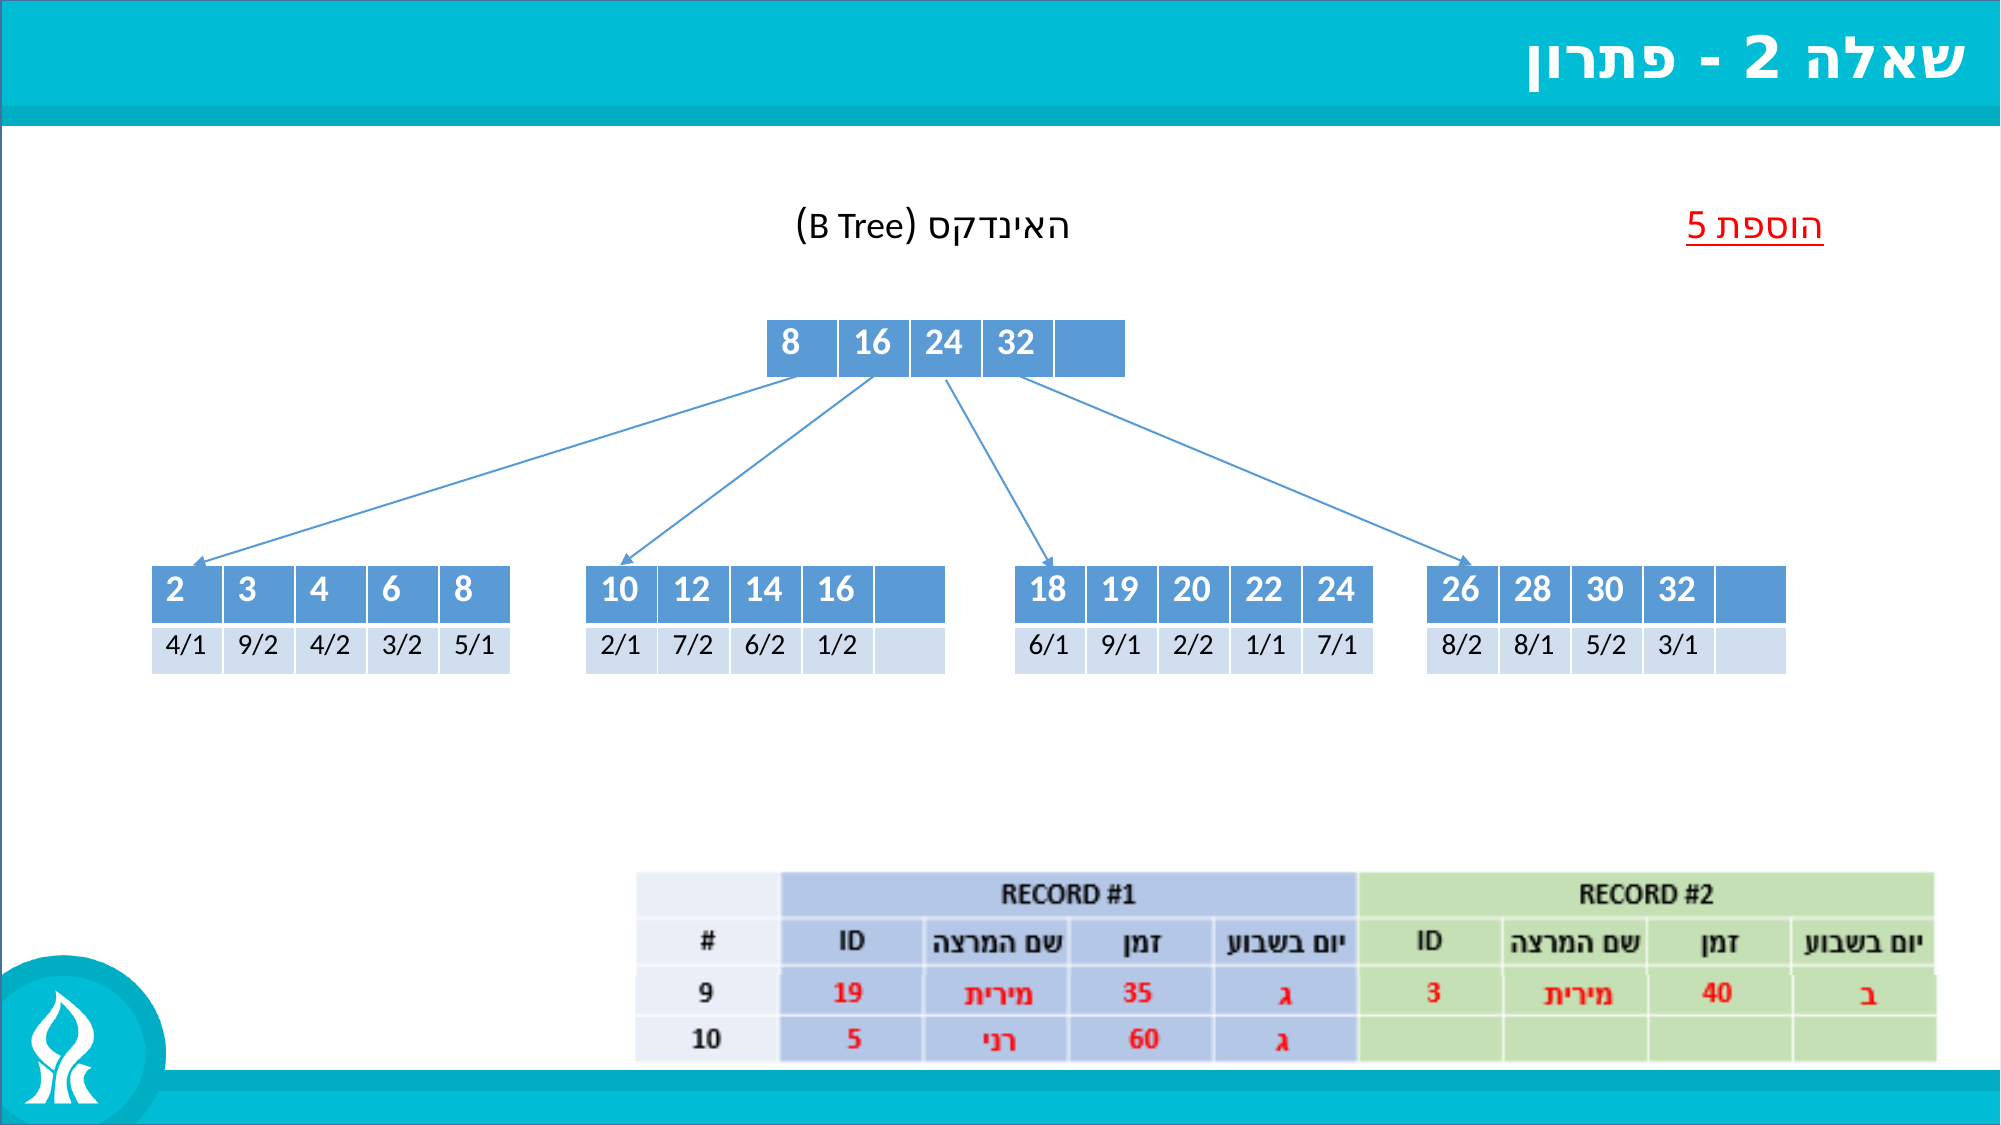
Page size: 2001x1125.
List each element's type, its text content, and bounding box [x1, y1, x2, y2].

table_header [1055, 320, 1125, 374]
table_cell 5/2 [1572, 628, 1642, 674]
table_cell 8/2 [1427, 628, 1498, 674]
table_header 22 [1231, 566, 1301, 623]
table_header 19 [1087, 566, 1157, 623]
table_header [875, 566, 945, 623]
table_cell 9/1 [1087, 628, 1157, 674]
table_header 3 [224, 566, 294, 623]
text_box האינדקס (B Tree) [780, 193, 1086, 254]
table_cell 4/2 [296, 628, 366, 674]
table_header 4 [296, 566, 366, 623]
table_header 8 [440, 566, 510, 623]
table_header 2 [152, 566, 222, 623]
table_cell 3/1 [1644, 628, 1714, 674]
table_header [1716, 566, 1786, 623]
table_header 32 [1644, 566, 1714, 623]
table_header 30 [1572, 566, 1642, 623]
table_header 26 [1427, 566, 1498, 623]
table_cell 1/1 [1231, 628, 1301, 674]
table_header 24 [911, 320, 981, 377]
table_cell 7/2 [658, 628, 729, 674]
text_box הוספת 5 [1671, 193, 1839, 254]
table_header 10 [586, 566, 657, 623]
table_cell 6/2 [731, 628, 801, 674]
table_header 14 [731, 566, 801, 623]
table_header 12 [658, 566, 729, 623]
table_cell 5/1 [440, 628, 510, 674]
table_cell 1/2 [803, 628, 873, 674]
table_cell 3/2 [368, 628, 438, 674]
table_cell 4/1 [152, 628, 222, 674]
table_header 24 [1303, 566, 1373, 623]
table_header 8 [767, 320, 837, 374]
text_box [946, 379, 1054, 571]
table_header 16 [803, 566, 873, 623]
table_header 32 [983, 320, 1053, 377]
table_header 6 [368, 566, 438, 623]
table_cell 2/2 [1159, 628, 1229, 674]
table_cell 2/1 [586, 628, 657, 674]
table_header 28 [1500, 566, 1570, 623]
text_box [620, 374, 876, 566]
text_box שאלה 2 - פתרון [1510, 12, 1981, 98]
table_cell 9/2 [224, 628, 294, 674]
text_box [1016, 374, 1472, 566]
table_header 20 [1159, 566, 1229, 623]
table_cell 6/1 [1015, 628, 1085, 674]
table_header 16 [839, 320, 909, 377]
table_header 18 [1015, 566, 1085, 623]
picture [0, 0, 2001, 1125]
table_cell [875, 628, 945, 674]
table_cell 7/1 [1303, 628, 1373, 674]
table_cell [1716, 628, 1786, 674]
table_cell 8/1 [1500, 628, 1570, 674]
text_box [192, 374, 620, 566]
